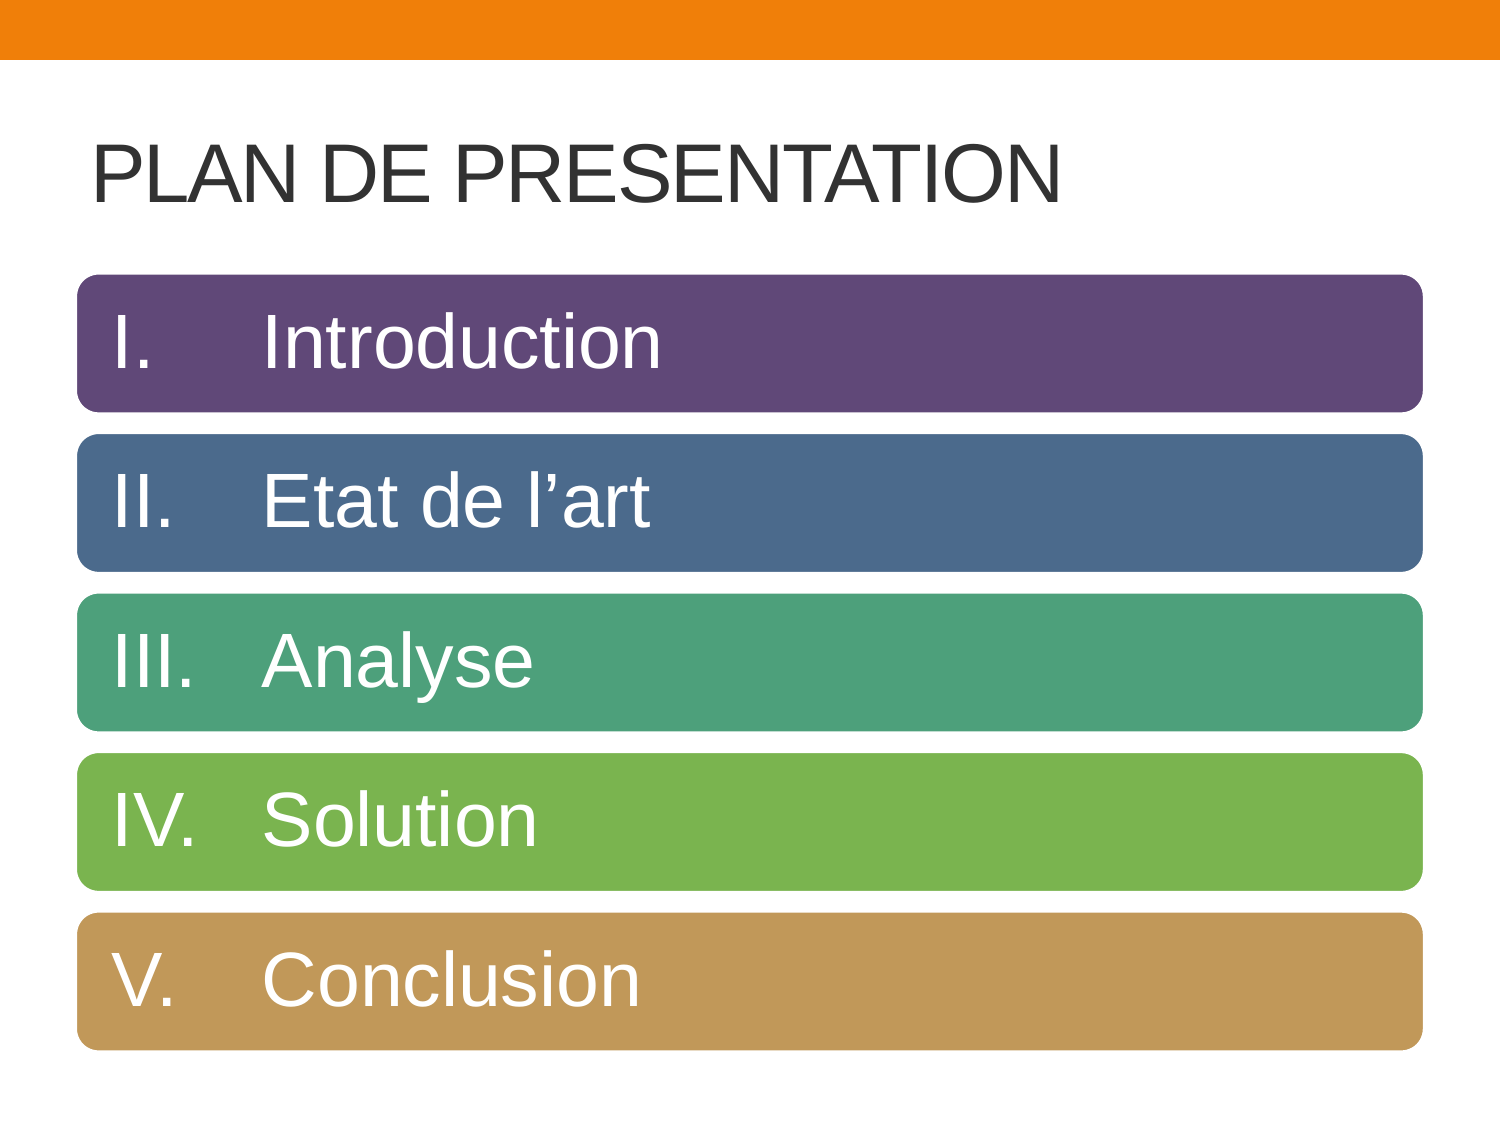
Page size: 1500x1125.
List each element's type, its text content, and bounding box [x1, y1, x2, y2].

title PLAN DE PRESENTATION [75, 87, 1425, 250]
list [74, 262, 1426, 1063]
